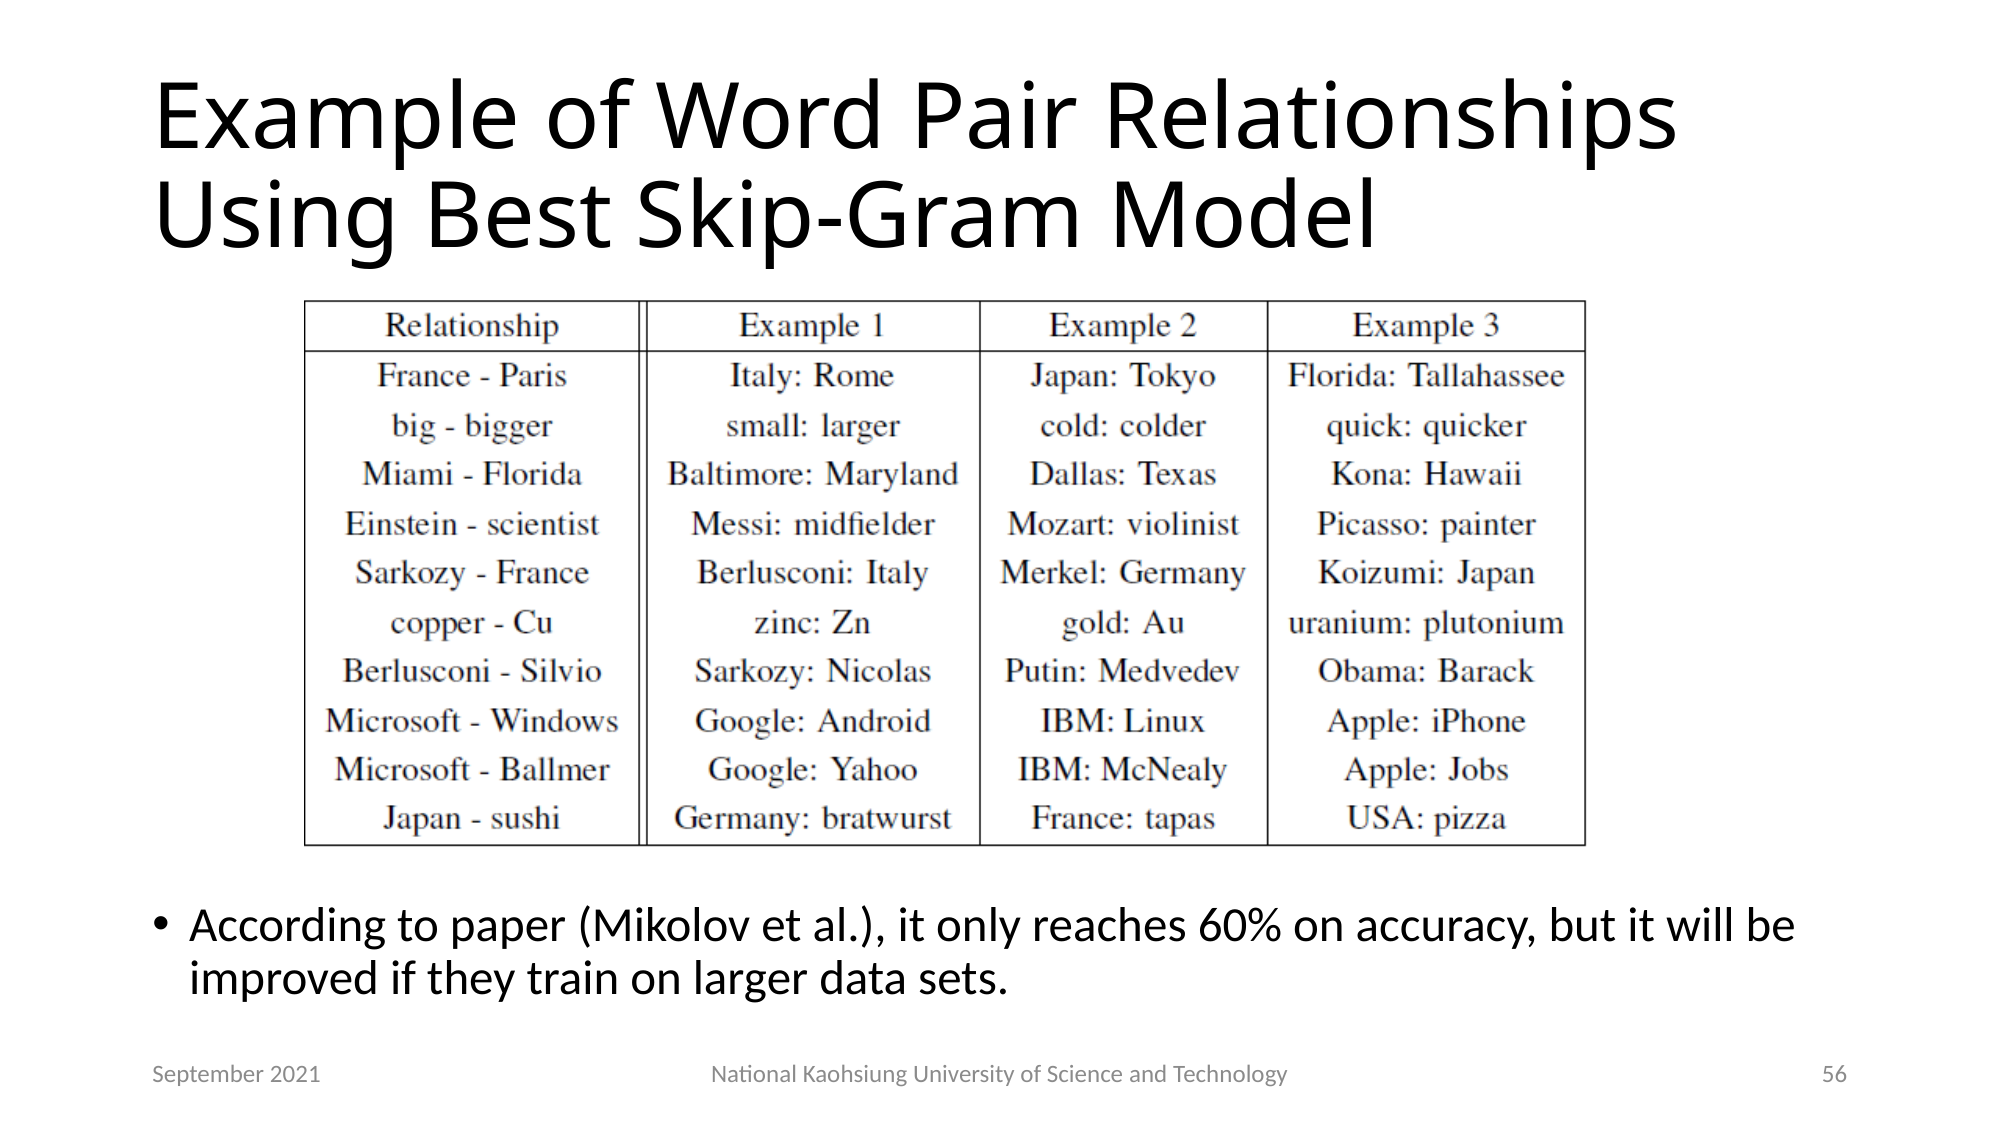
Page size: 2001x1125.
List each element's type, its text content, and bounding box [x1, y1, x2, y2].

picture [304, 299, 1594, 852]
list According to paper (Mikolov et al.), it only reaches 60% on accuracy, but it will be improved if they train on larger data sets. [137, 299, 1863, 1014]
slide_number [137, 1042, 588, 1103]
slide_number 56 [1412, 1042, 1863, 1103]
title Example of Word Pair Relationships Using Best Skip-Gram Model [137, 59, 1863, 278]
footer National Kaohsiung University of Science and Technology [662, 1042, 1338, 1103]
